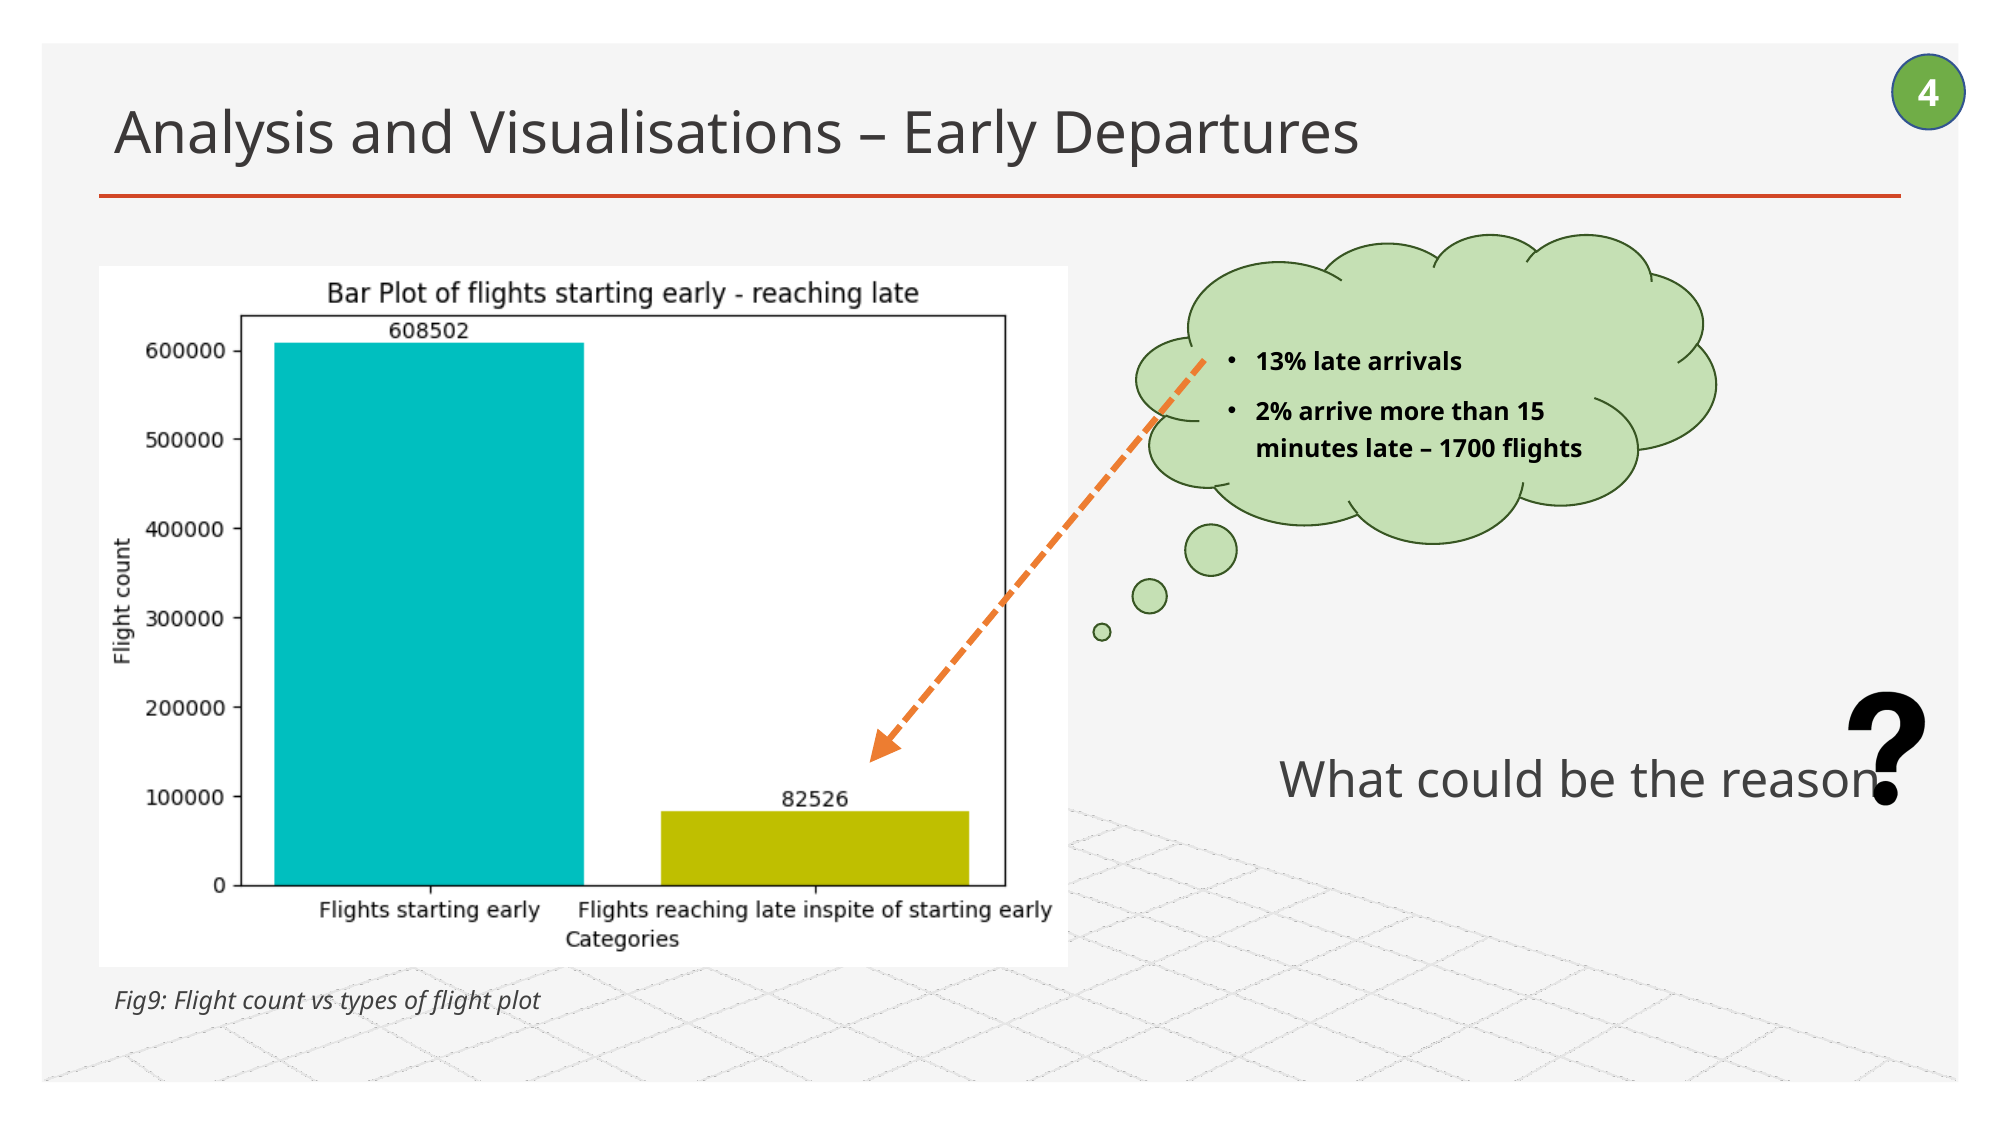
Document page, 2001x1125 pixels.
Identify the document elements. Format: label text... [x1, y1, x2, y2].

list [99, 266, 1068, 968]
text_box What could be the reason [1264, 762, 1931, 967]
picture [44, 683, 1956, 1081]
text_box 13% late arrivals 2% arrive more than 15 minutes late – 1700 flights [1212, 330, 1649, 424]
title Analysis and Visualisations – Early Departures [99, 73, 1901, 197]
text_box [1207, 523, 1238, 577]
text_box [1143, 233, 1718, 545]
text_box 4 [1891, 53, 1966, 131]
text_box Fig9: Flight count vs types of flight plot [99, 969, 960, 1020]
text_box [869, 357, 1207, 763]
